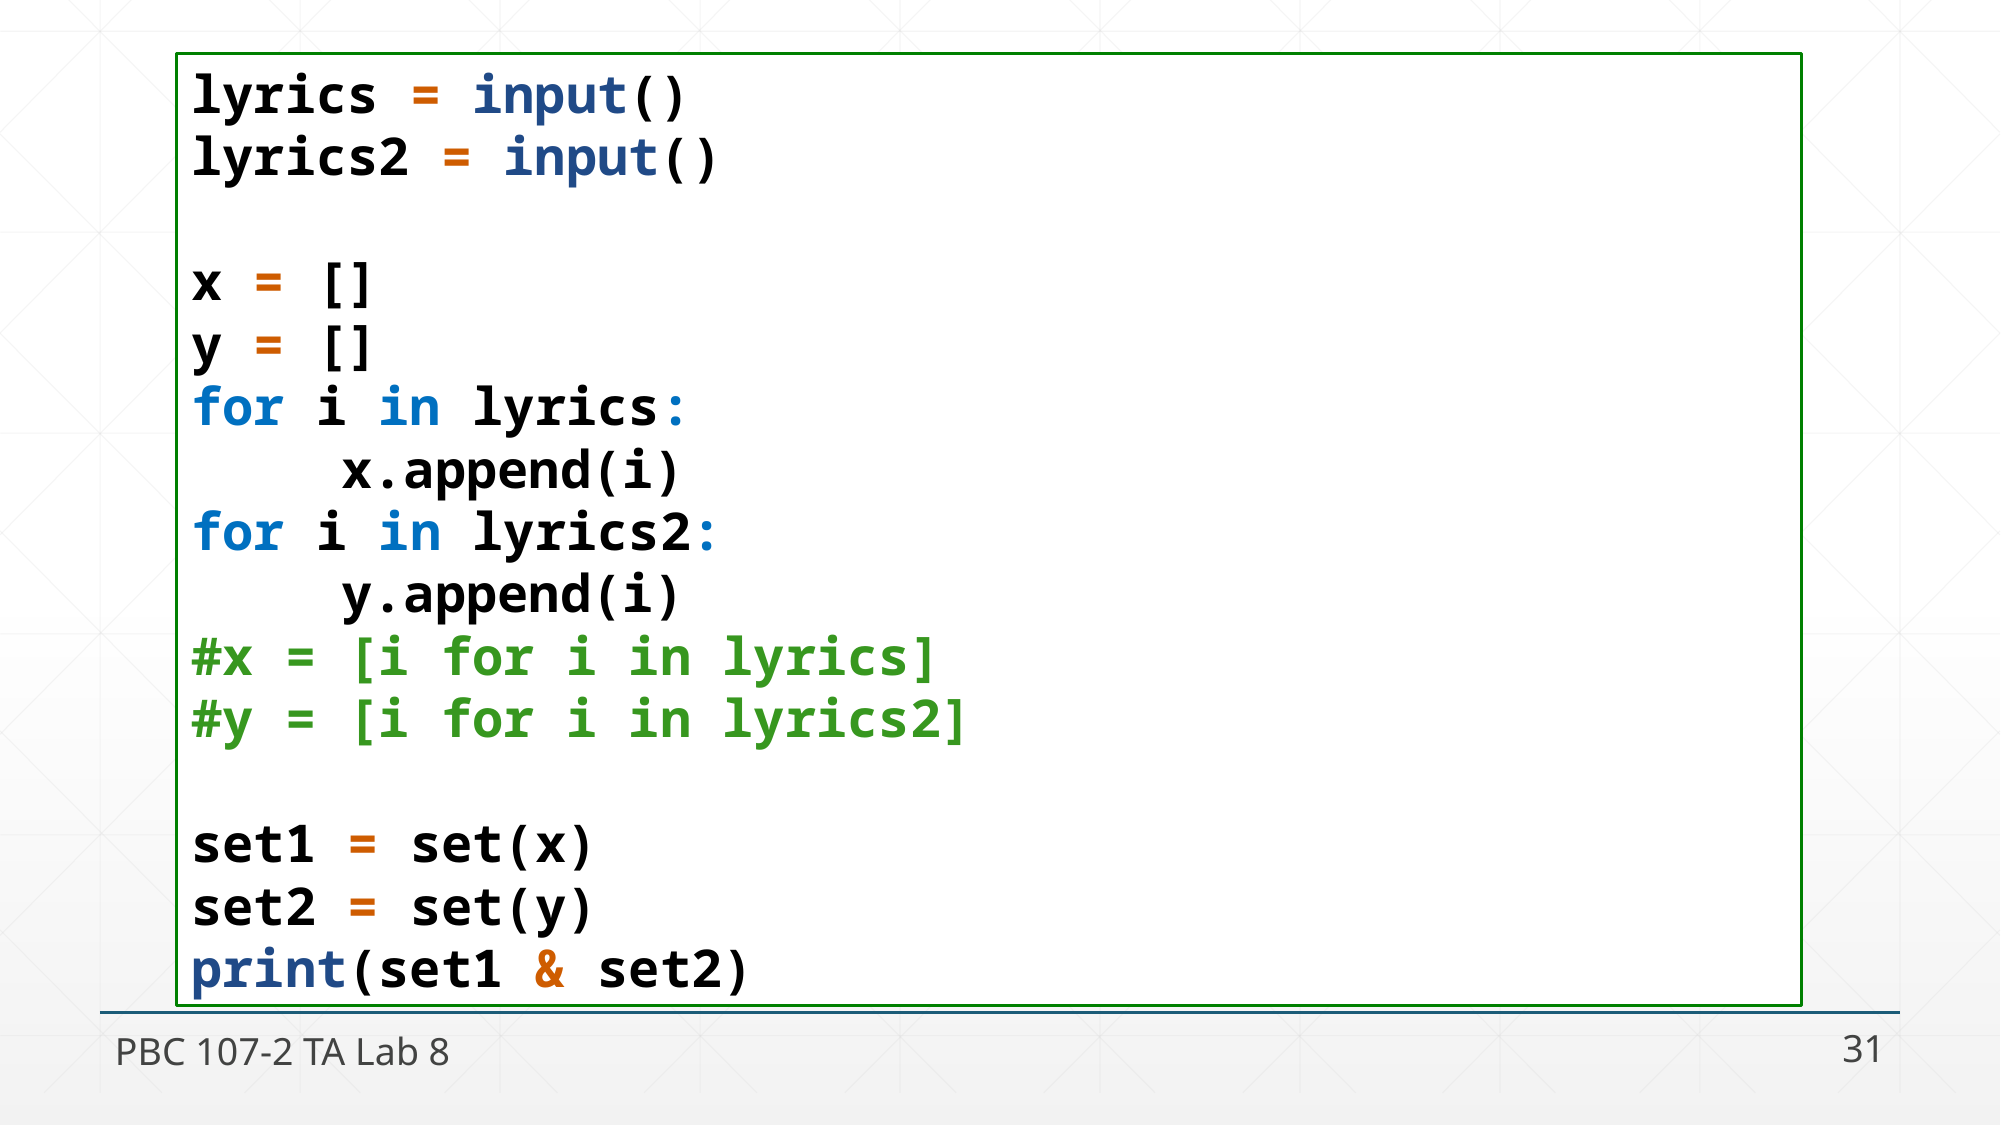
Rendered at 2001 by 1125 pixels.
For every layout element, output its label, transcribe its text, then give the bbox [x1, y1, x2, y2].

slide_number 31 [1749, 1031, 1901, 1069]
text_box lyrics = input() lyrics2 = input() x = [] y = [] for i in lyrics: x.append(i) for i in lyrics2: y.append(i) #x = [i for i in lyrics] #y = [i for i in lyrics2] set1 = set(x) set2 = set(y) print(set1 & set2) [176, 53, 1802, 1006]
footer PBC 107-2 TA Lab 8 [99, 1031, 1106, 1069]
